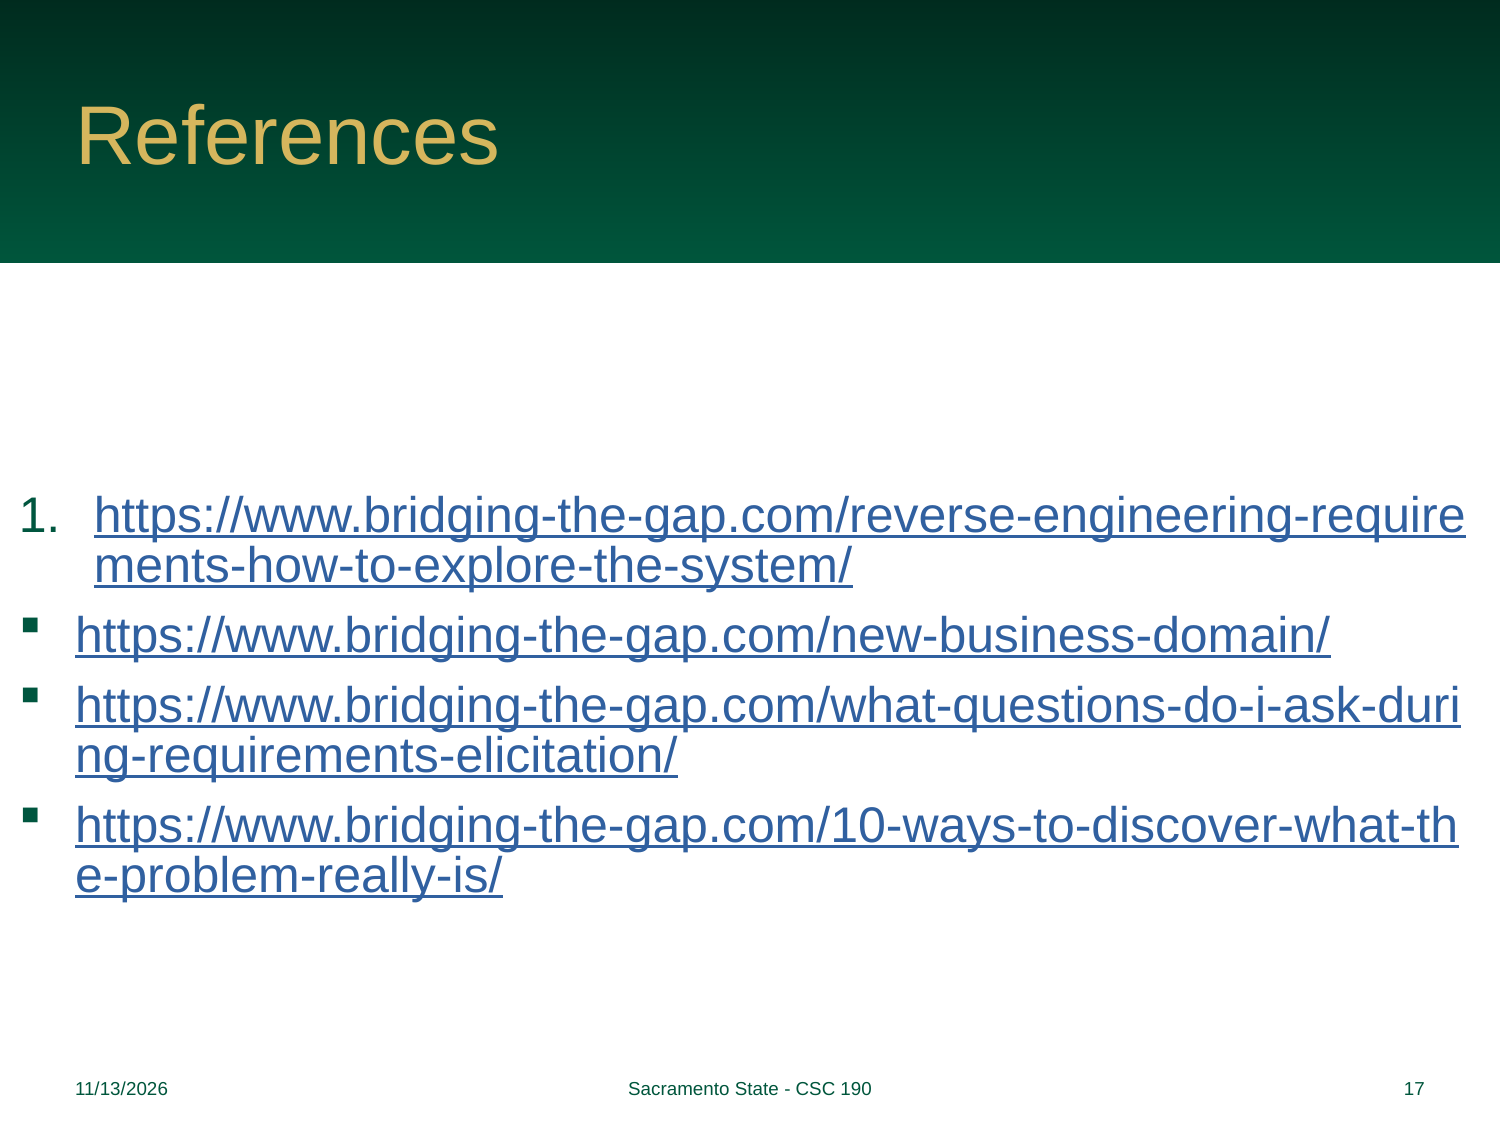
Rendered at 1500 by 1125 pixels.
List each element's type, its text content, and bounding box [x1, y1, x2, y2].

slide_number 17 [1125, 1050, 1425, 1125]
list https://www.bridging-the-gap.com/reverse-engineering-requirements-how-to-explore-the-system/ https://www.bridging-the-gap.com/new-business-domain/ https://www.bridging-the-gap.com/what-questions-do-i-ask-during-requirements-elicitation/ https://www.bridging-the-gap.com/10-ways-to-discover-what-the-problem-really-is/ [18, 281, 1482, 994]
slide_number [75, 1050, 375, 1125]
title References [75, 18, 1425, 244]
footer Sacramento State - CSC 190 [393, 1050, 1107, 1125]
